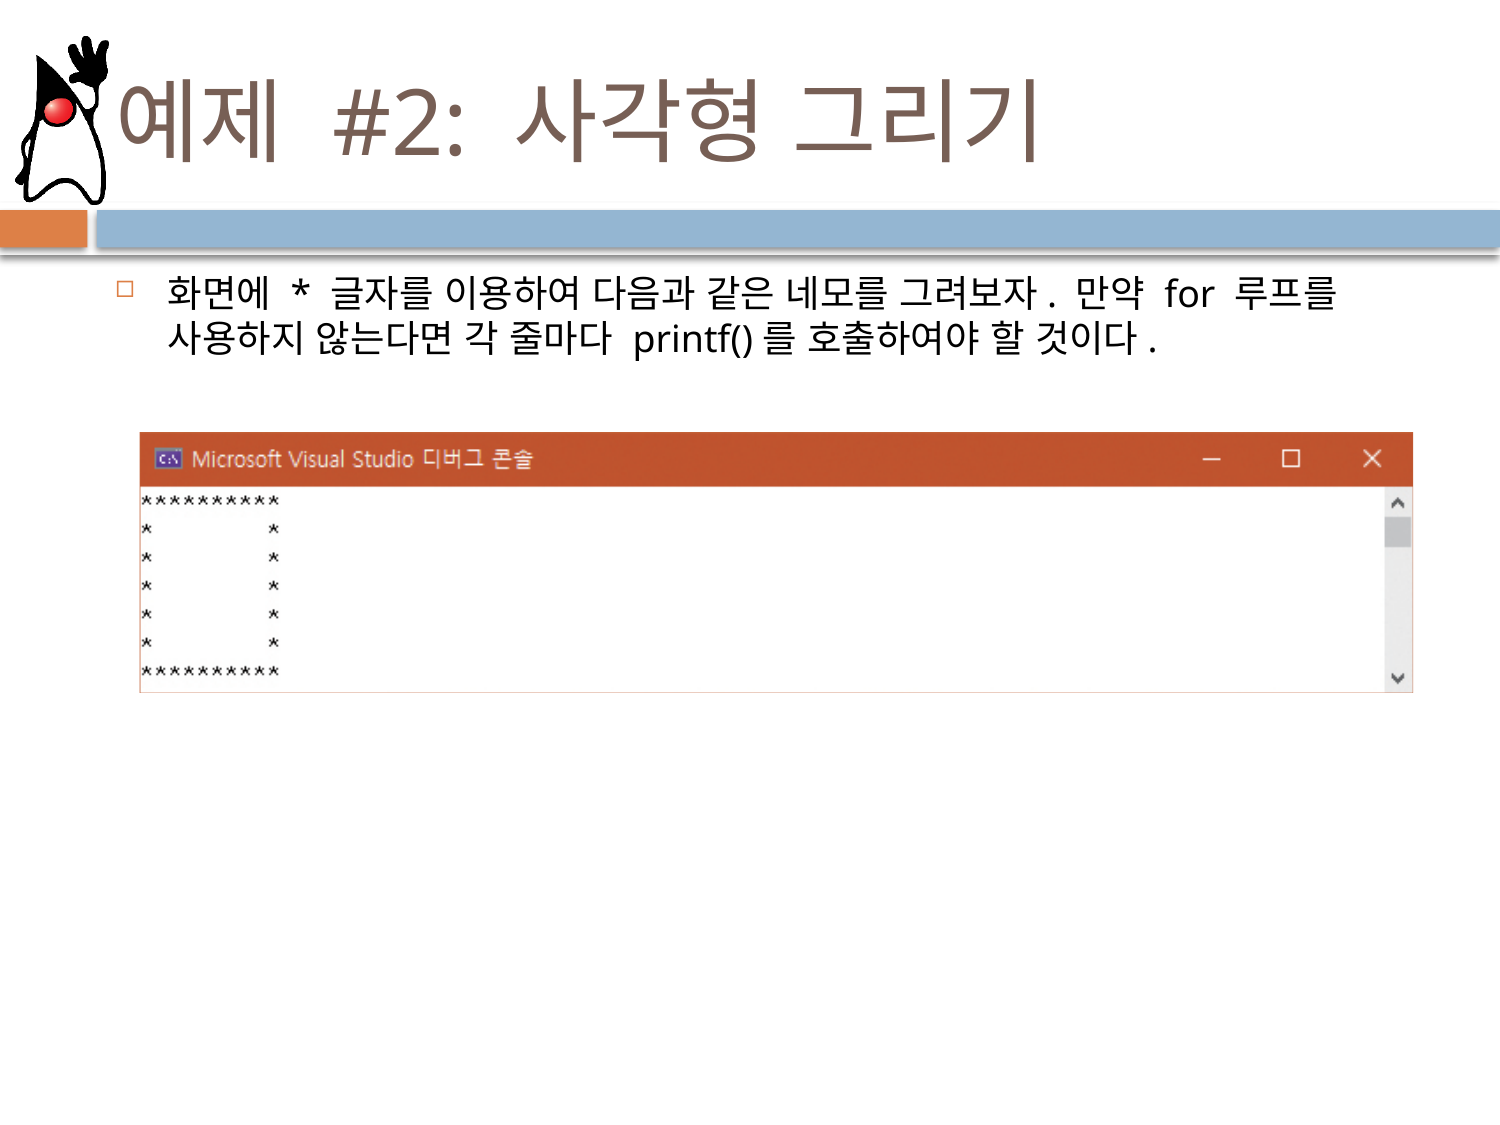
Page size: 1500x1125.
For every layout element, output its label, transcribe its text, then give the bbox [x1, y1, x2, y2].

picture [15, 36, 109, 205]
picture [139, 432, 1414, 694]
title 예제 #2: 사각형 그리기 [100, 37, 1438, 200]
list 화면에 * 글자를 이용하여 다음과 같은 네모를 그려보자. 만약 for 루프를 사용하지 않는다면 각 줄마다 printf()를 호출하여야 할 것이다. [100, 262, 1438, 1000]
